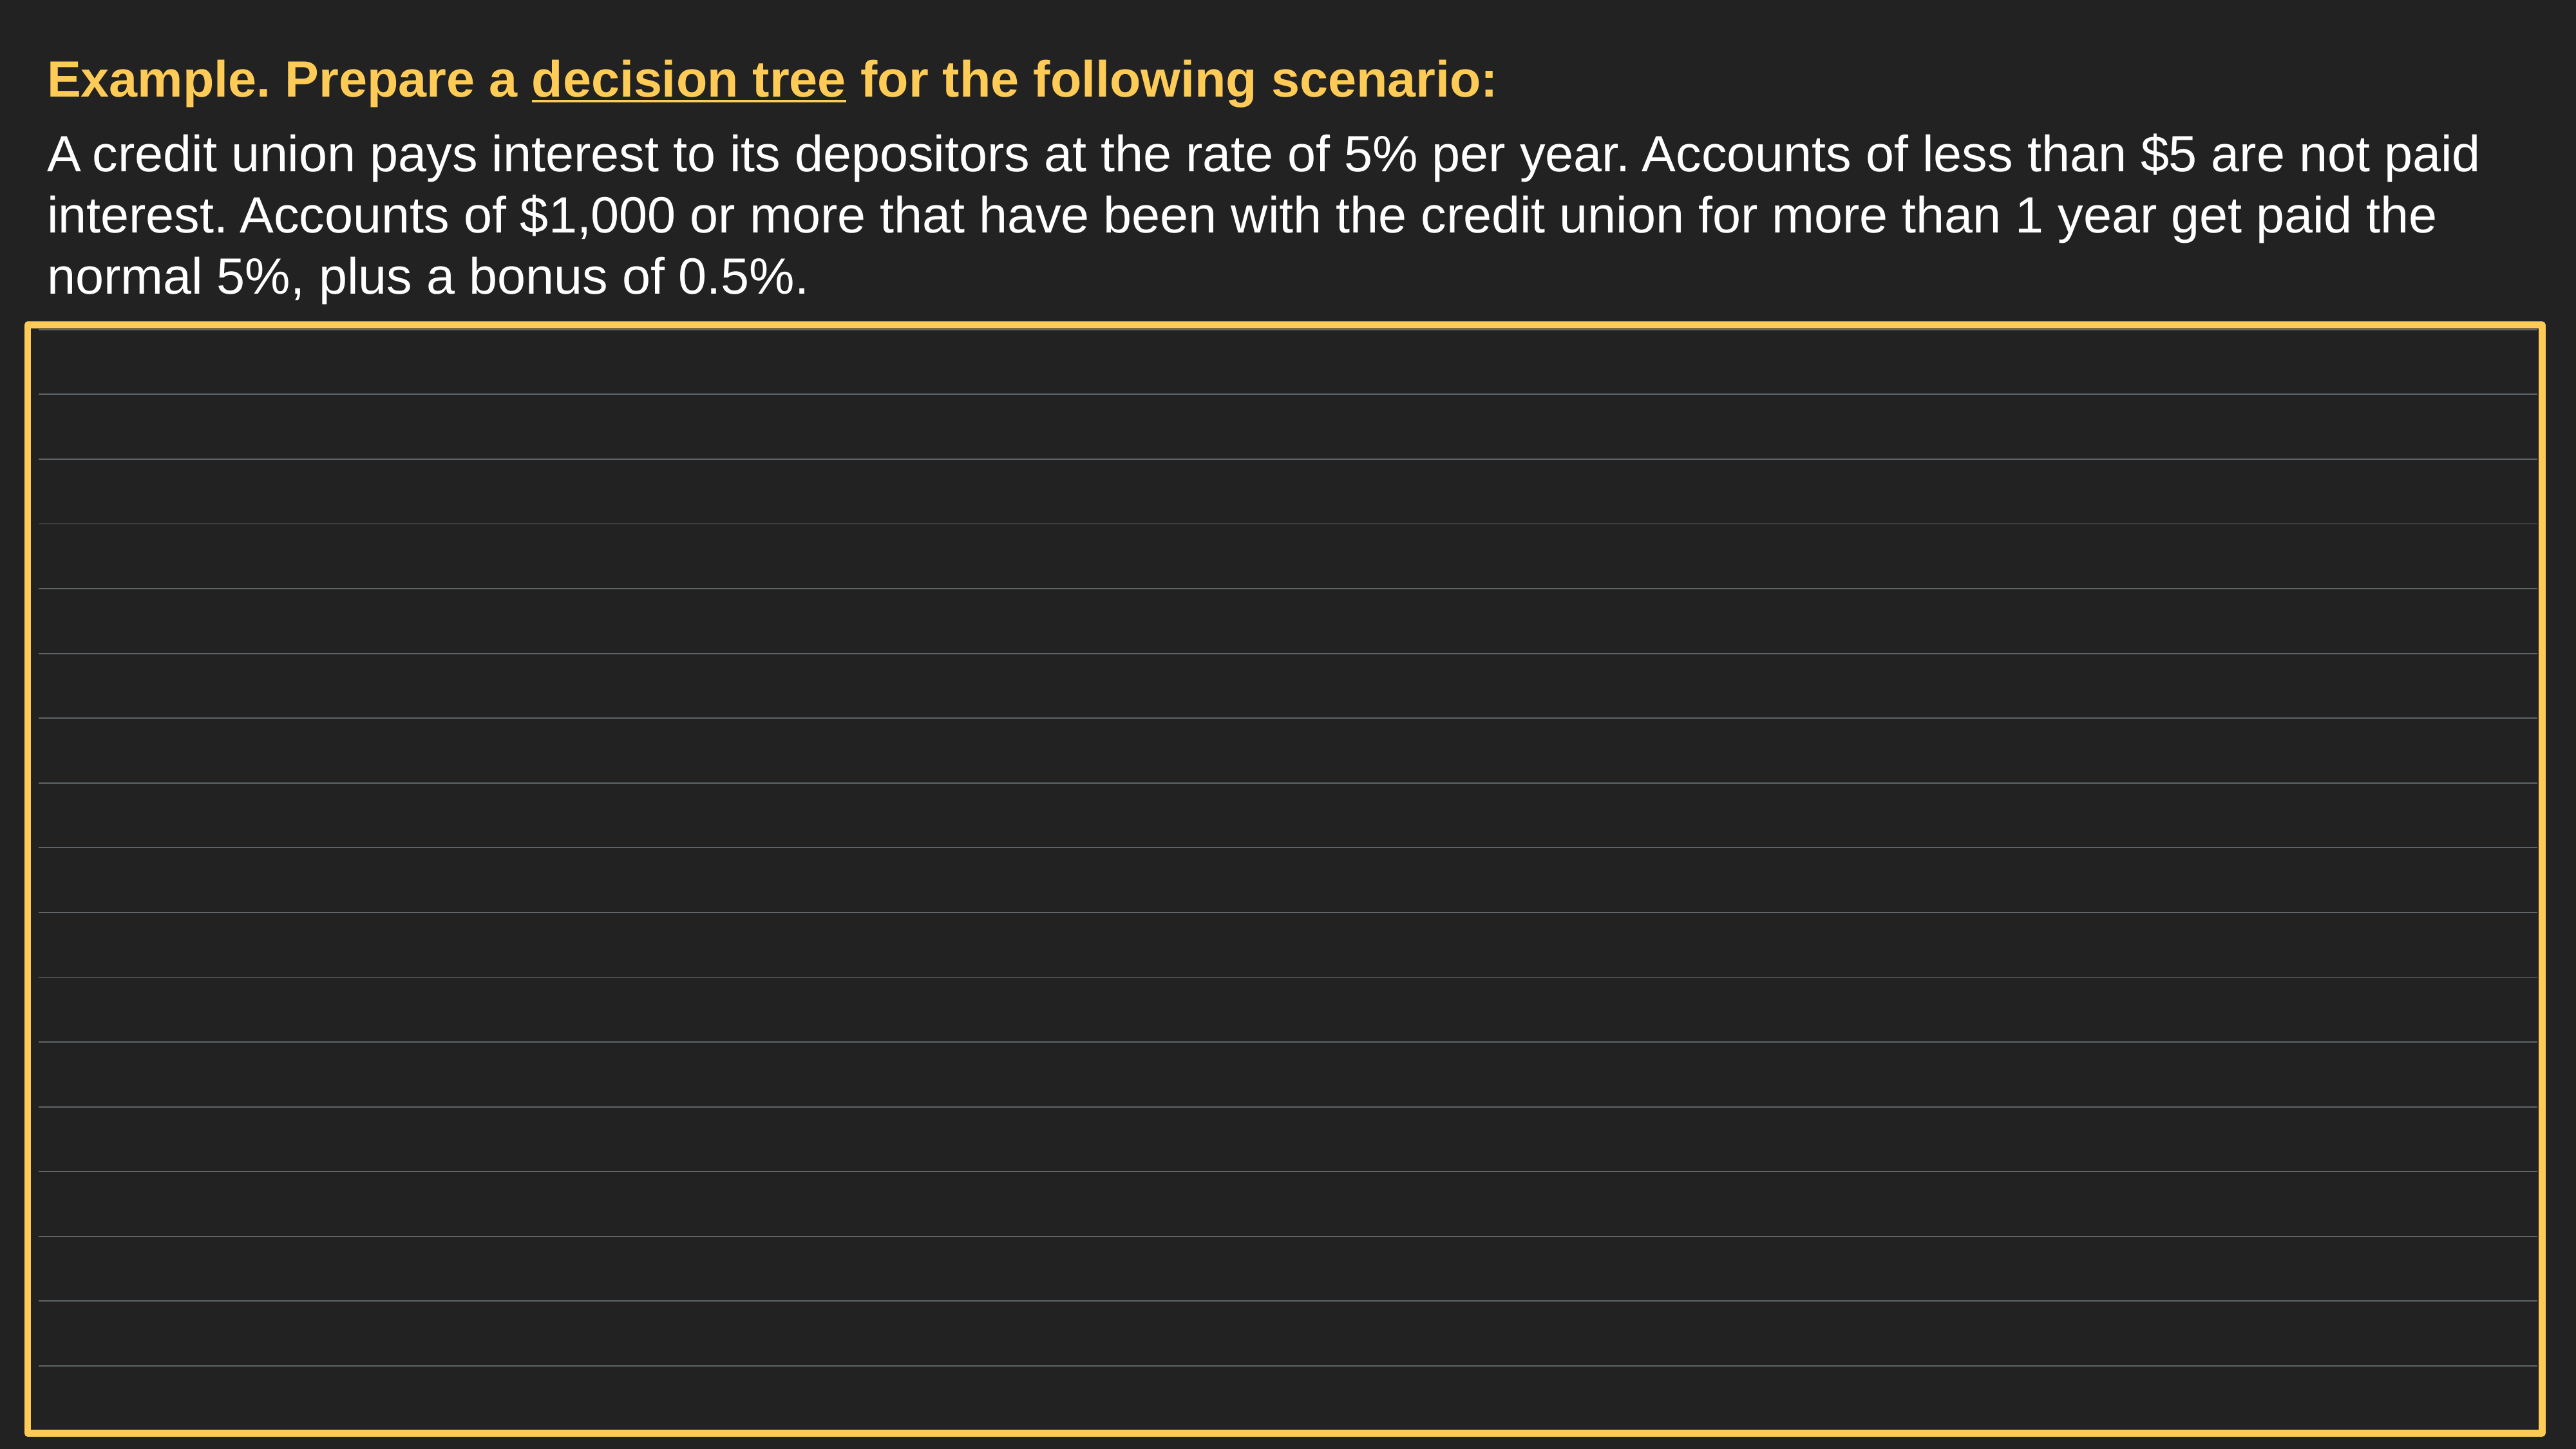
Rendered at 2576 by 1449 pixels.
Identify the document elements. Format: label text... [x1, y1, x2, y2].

text_box Example. Prepare a decision tree for the following scenario: A credit union pays interest to its depositors at the rate of 5% per year. Accounts of less than $5 are not paid interest. Accounts of $1,000 or more that have been with the credit union for more than 1 year get paid the normal 5%, plus a bonus of 0.5%. [41, 41, 2535, 256]
text_box [27, 325, 2543, 1434]
table_header [39, 256, 2537, 325]
